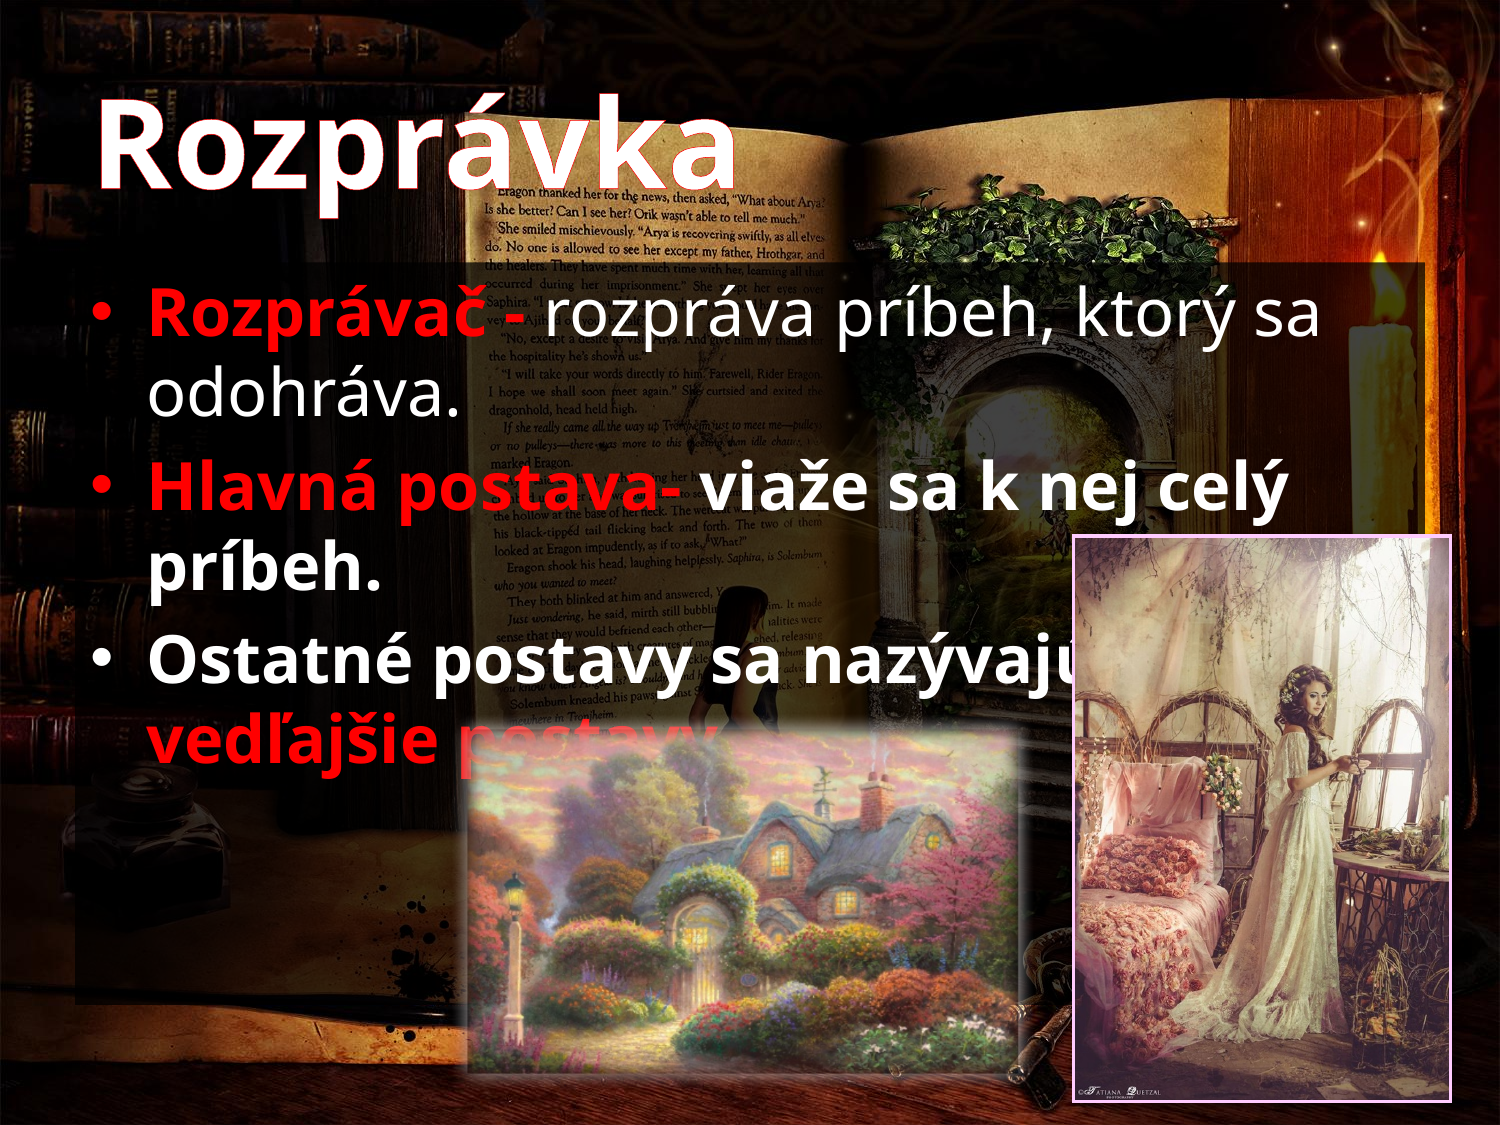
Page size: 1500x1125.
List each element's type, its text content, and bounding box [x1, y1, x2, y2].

title Rozprávka [75, 45, 1425, 233]
list Rozprávač - rozpráva príbeh, ktorý sa odohráva. Hlavná postava- viaže sa k nej celý príbeh. Ostatné postavy sa nazývajú vedľajšie postavy. [75, 262, 1425, 1005]
picture [0, 0, 1500, 1125]
